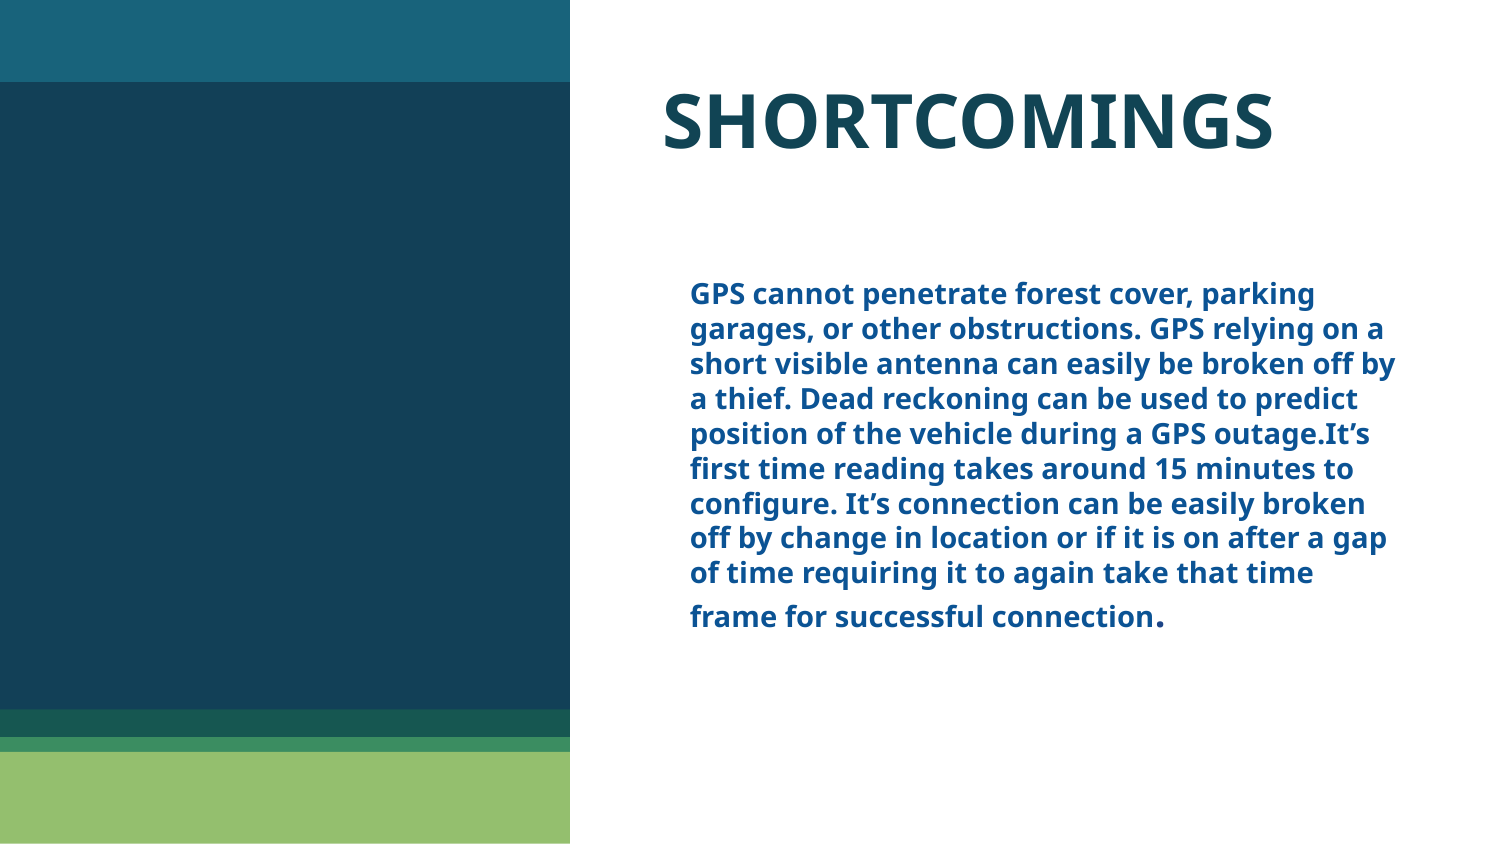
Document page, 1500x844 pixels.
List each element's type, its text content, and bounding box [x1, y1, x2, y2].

title SHORTCOMINGS [647, 51, 1387, 179]
subtitle GPS cannot penetrate forest cover, parking garages, or other obstructions. GPS relying on a short visible antenna can easily be broken off by a thief. Dead reckoning can be used to predict position of the vehicle during a GPS outage.It’s first time reading takes around 15 minutes to configure. It’s connection can be easily broken off by change in location or if it is on after a gap of time requiring it to again take that time frame for successful connection. [674, 260, 1414, 812]
